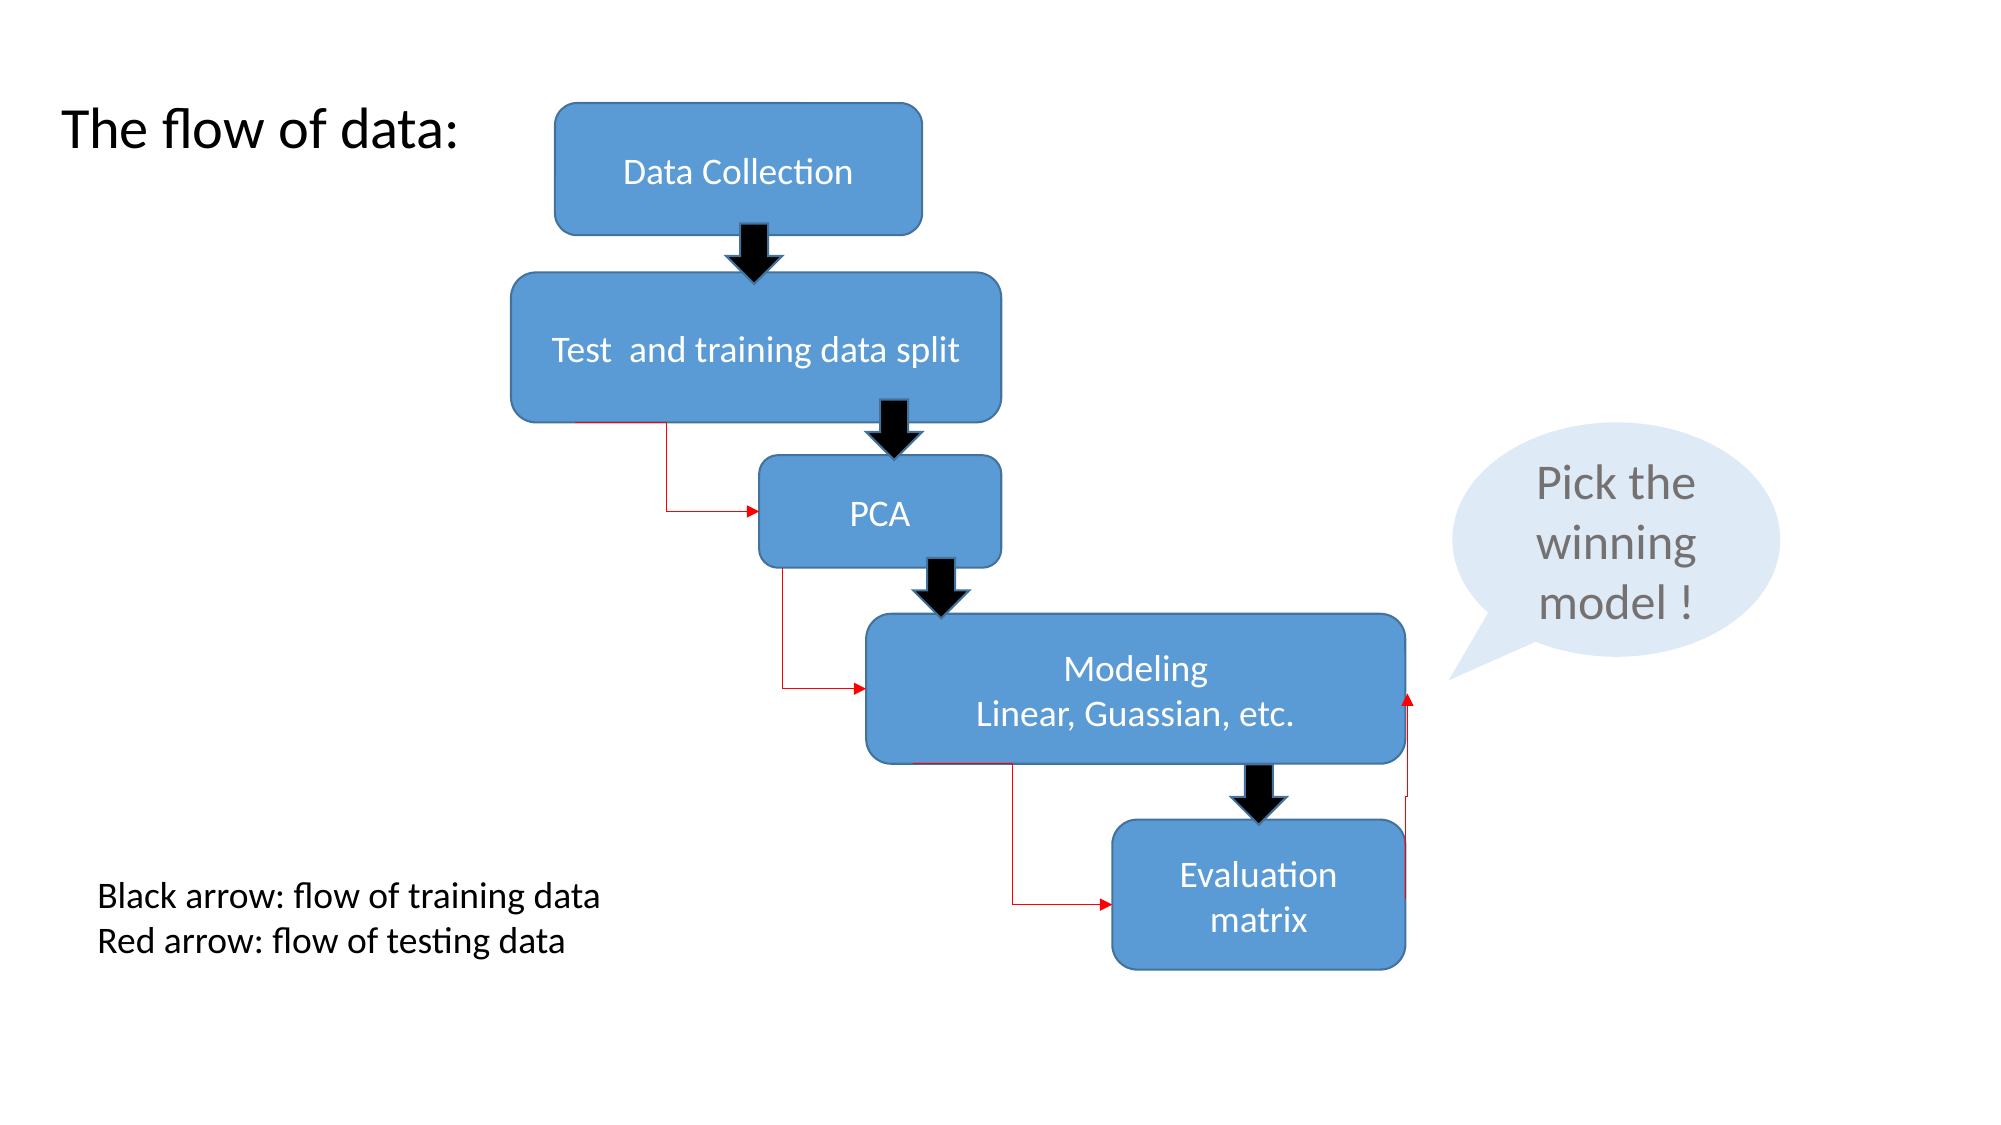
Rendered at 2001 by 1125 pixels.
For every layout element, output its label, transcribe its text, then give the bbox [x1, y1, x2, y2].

text_box Pick the winning model ! [1446, 421, 1782, 683]
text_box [511, 103, 1408, 970]
text_box Black arrow: flow of training data Red arrow: flow of testing data [82, 863, 511, 969]
text_box The flow of data: [46, 83, 476, 168]
